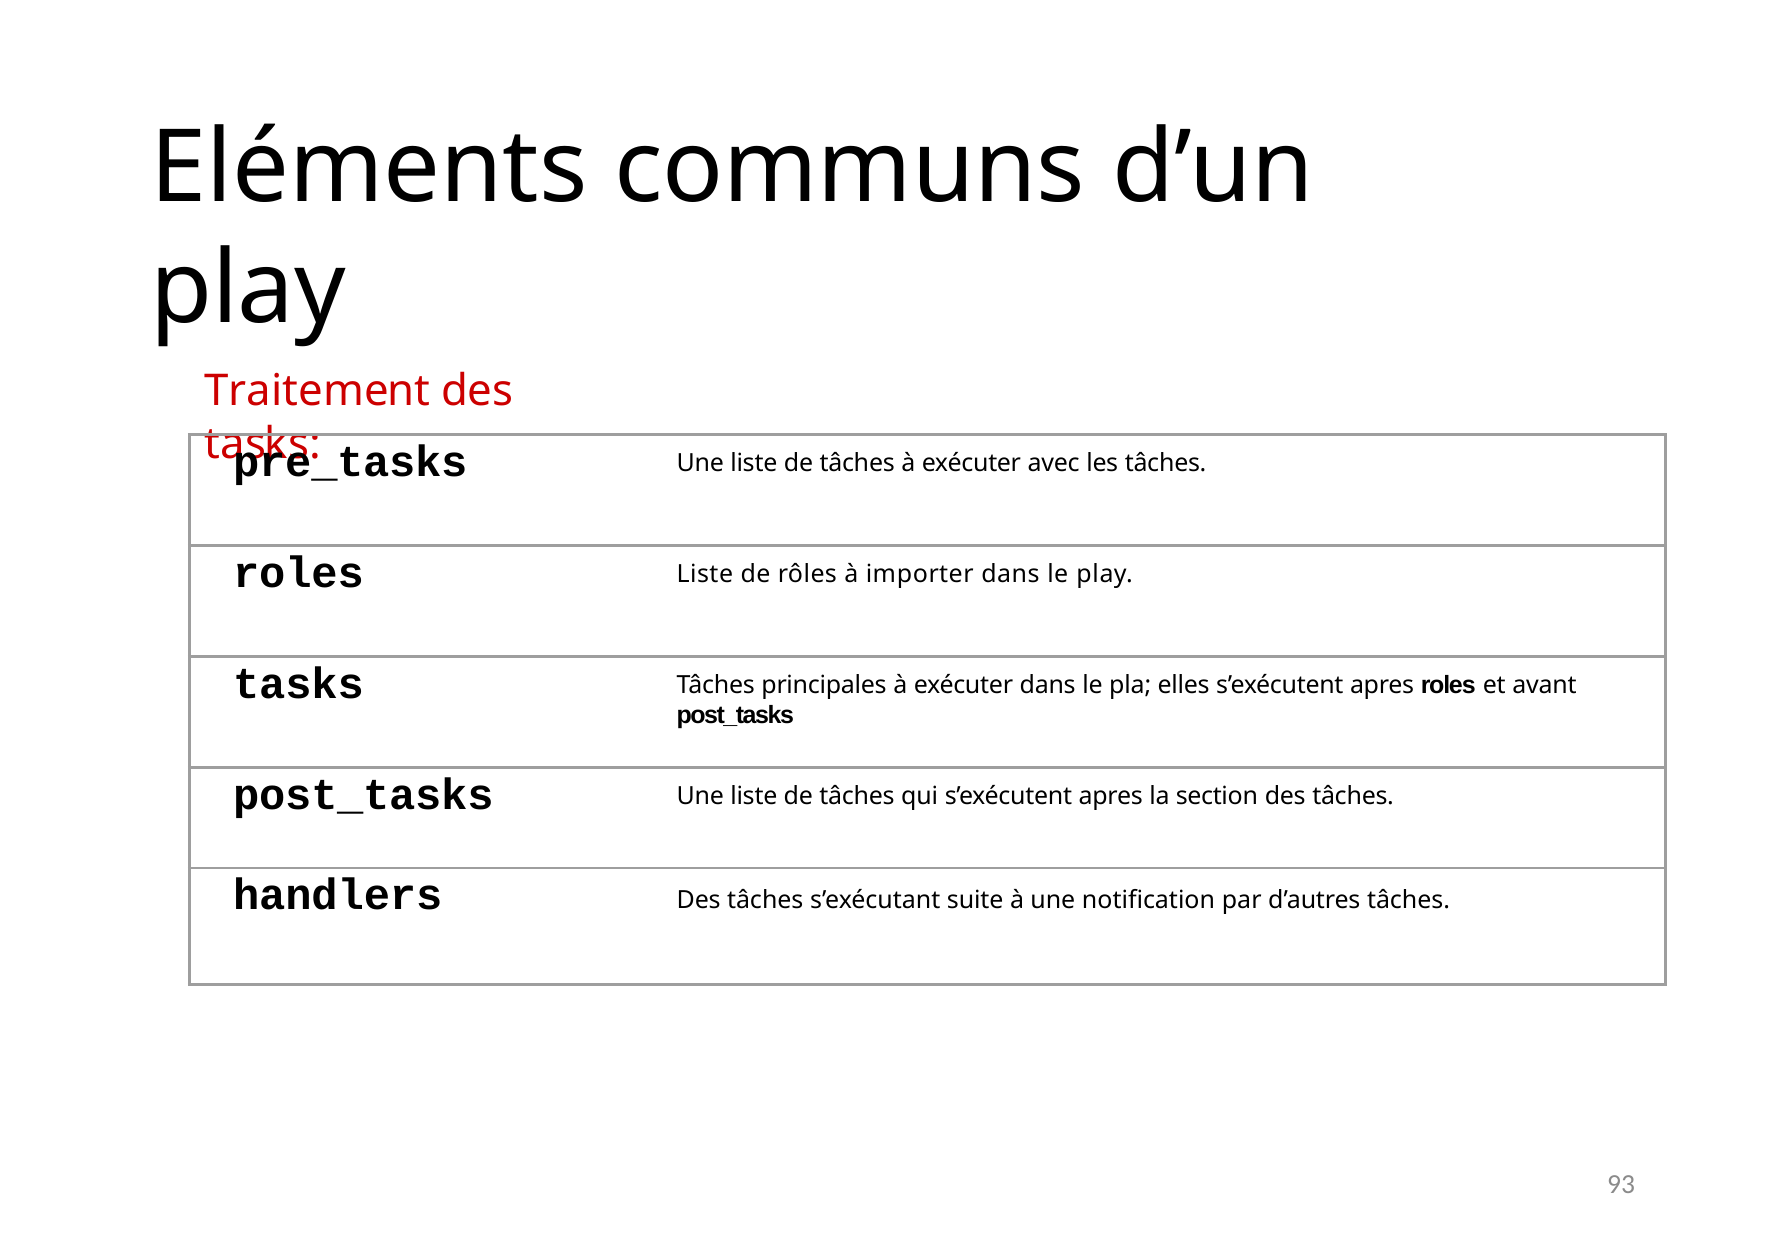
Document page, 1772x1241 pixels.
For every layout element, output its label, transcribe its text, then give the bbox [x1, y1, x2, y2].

table_cell tasks [191, 658, 586, 766]
slide_number 93 [1251, 1149, 1651, 1216]
table_cell post_tasks [191, 769, 586, 867]
table_cell roles [191, 547, 586, 655]
table_cell Des tâches s’exécutant suite à une notification par d’autres tâches. [586, 869, 1664, 983]
table_cell handlers [191, 869, 586, 983]
text_box Traitement des tasks: [202, 359, 599, 433]
table_header pre_tasks [191, 436, 586, 544]
title Eléments communs d’un play [148, 98, 1481, 343]
table_cell Liste de rôles à importer dans le play. [586, 547, 1664, 655]
table_cell Une liste de tâches qui s’exécutent apres la section des tâches. [586, 769, 1664, 867]
table_cell Tâches principales à exécuter dans le pla; elles s’exécutent apres roles et avant post_tasks [586, 658, 1664, 766]
table_header Une liste de tâches à exécuter avec les tâches. [586, 436, 1664, 544]
